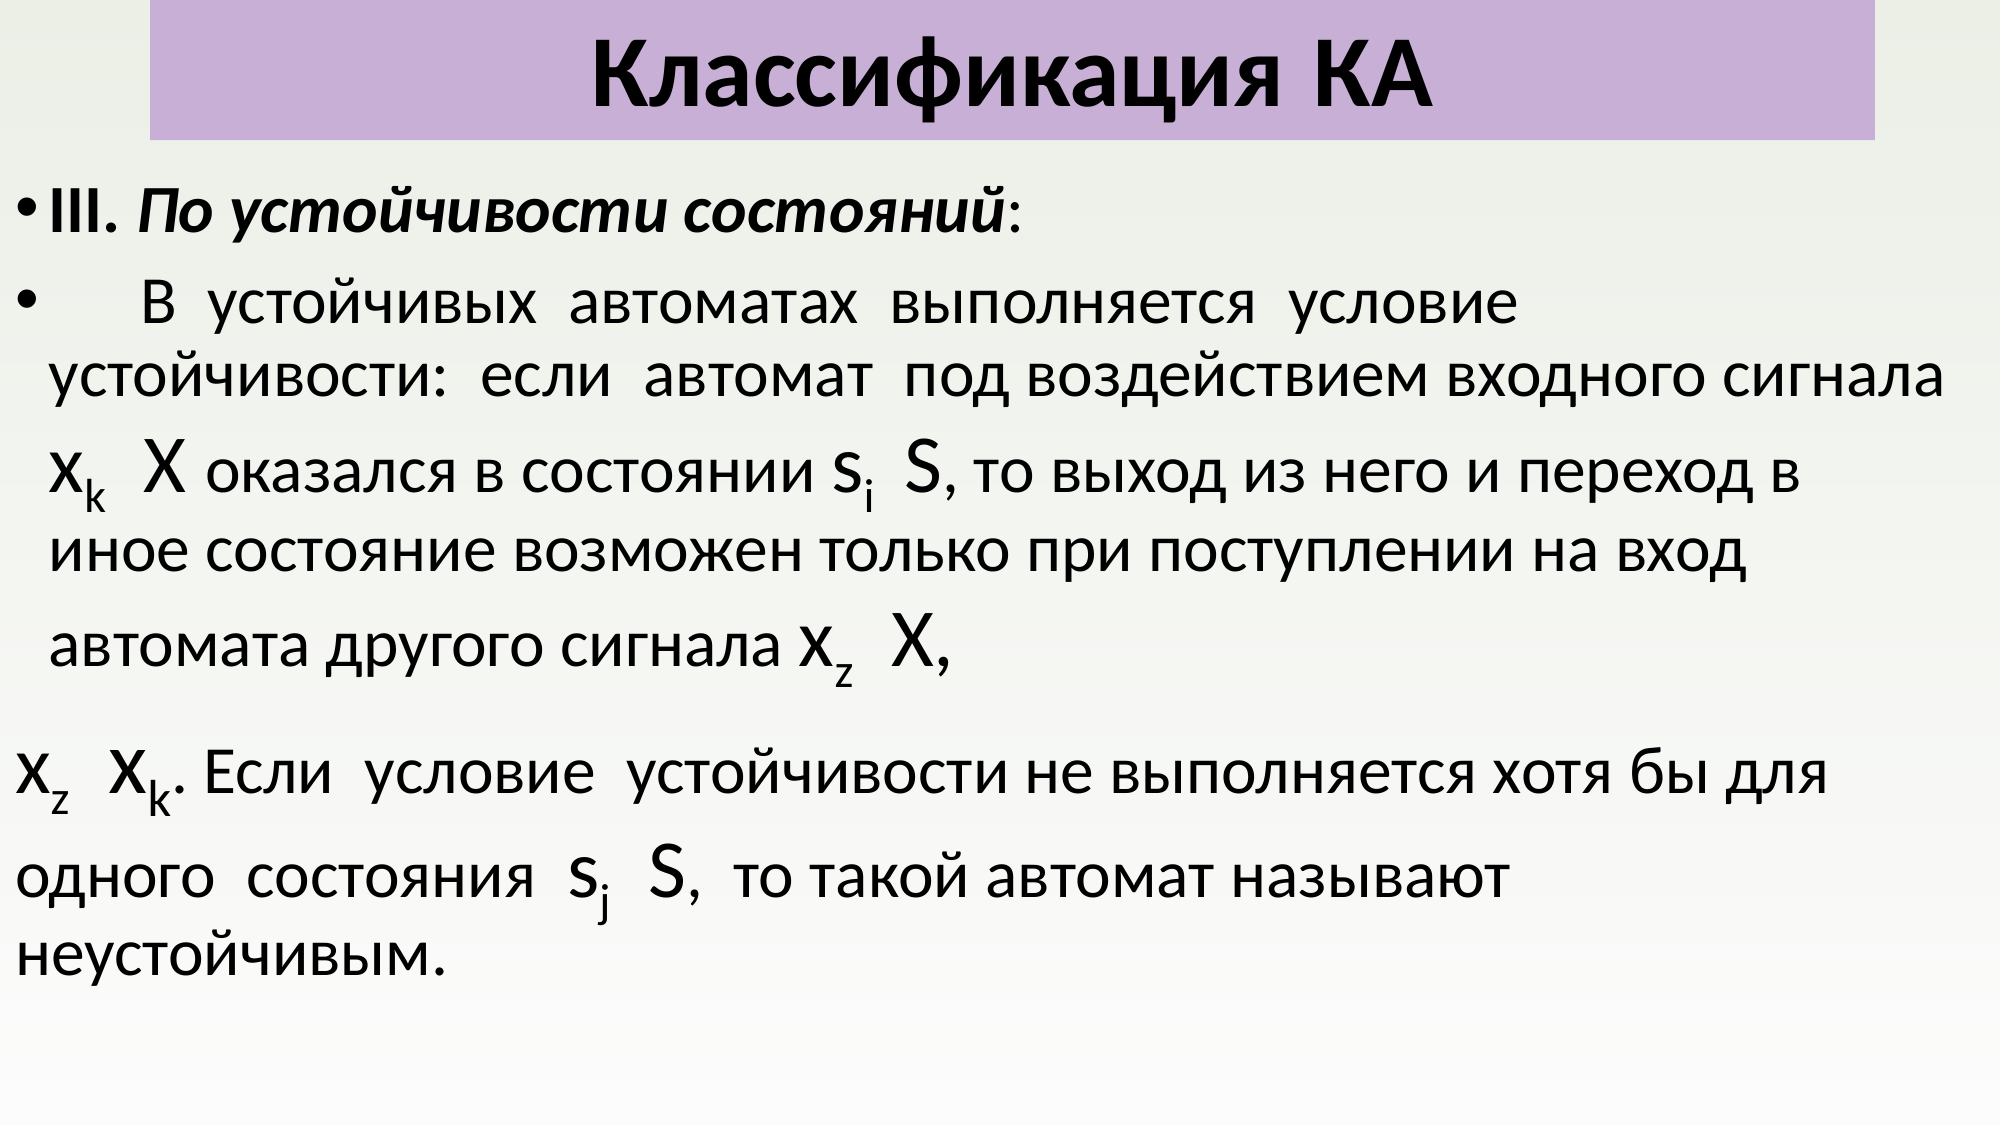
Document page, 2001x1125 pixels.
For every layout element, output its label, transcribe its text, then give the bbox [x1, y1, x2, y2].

title Классификация КА [150, 0, 1875, 141]
